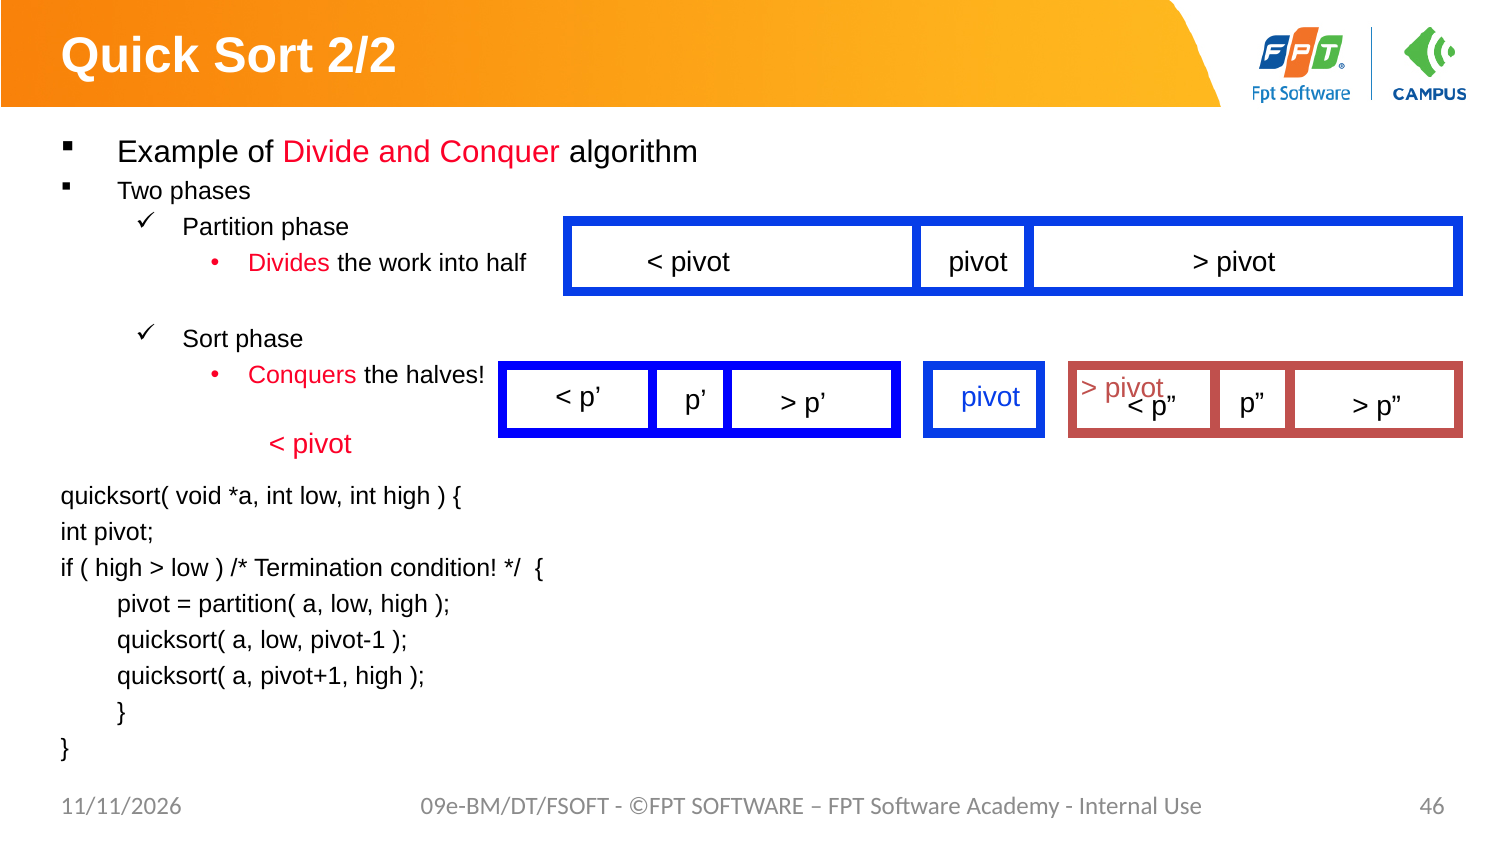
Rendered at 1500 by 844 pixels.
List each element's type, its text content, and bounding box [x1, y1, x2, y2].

text_box > pivot [1066, 362, 1179, 411]
text_box [1030, 220, 1459, 292]
text_box < pivot [632, 236, 745, 285]
text_box [916, 220, 1030, 292]
text_box > p” [1337, 379, 1417, 429]
list Example of Divide and Conquer algorithm Two phases Partition phase Divides the work into half Sort phase Conquers the halves! quicksort( void *a, int low, int high ) { int pivot; if ( high > low ) /* Termination condition! */ { pivot = partition( a, low, high ); quicksort( a, low, pivot-1 ); quicksort( a, pivot+1, high ); } } [45, 116, 832, 769]
text_box < p” [1112, 379, 1192, 429]
text_box [1214, 365, 1290, 433]
text_box [567, 220, 916, 292]
text_box > pivot [1177, 236, 1291, 285]
footer 09e-BM/DT/FSOFT - ©FPT SOFTWARE – FPT Software Academy - Internal Use [289, 782, 1335, 827]
text_box pivot [946, 370, 1036, 420]
text_box [652, 365, 728, 433]
text_box [502, 365, 652, 433]
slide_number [45, 782, 270, 827]
text_box < pivot [254, 418, 367, 467]
text_box [1290, 365, 1459, 433]
slide_number 46 [1350, 782, 1461, 827]
picture [1, 0, 1499, 844]
text_box [928, 365, 1041, 433]
text_box [1072, 365, 1214, 433]
text_box < p’ [540, 370, 617, 420]
title Quick Sort 2/2 [45, 0, 1176, 106]
text_box [728, 365, 897, 433]
text_box > p’ [765, 376, 842, 426]
